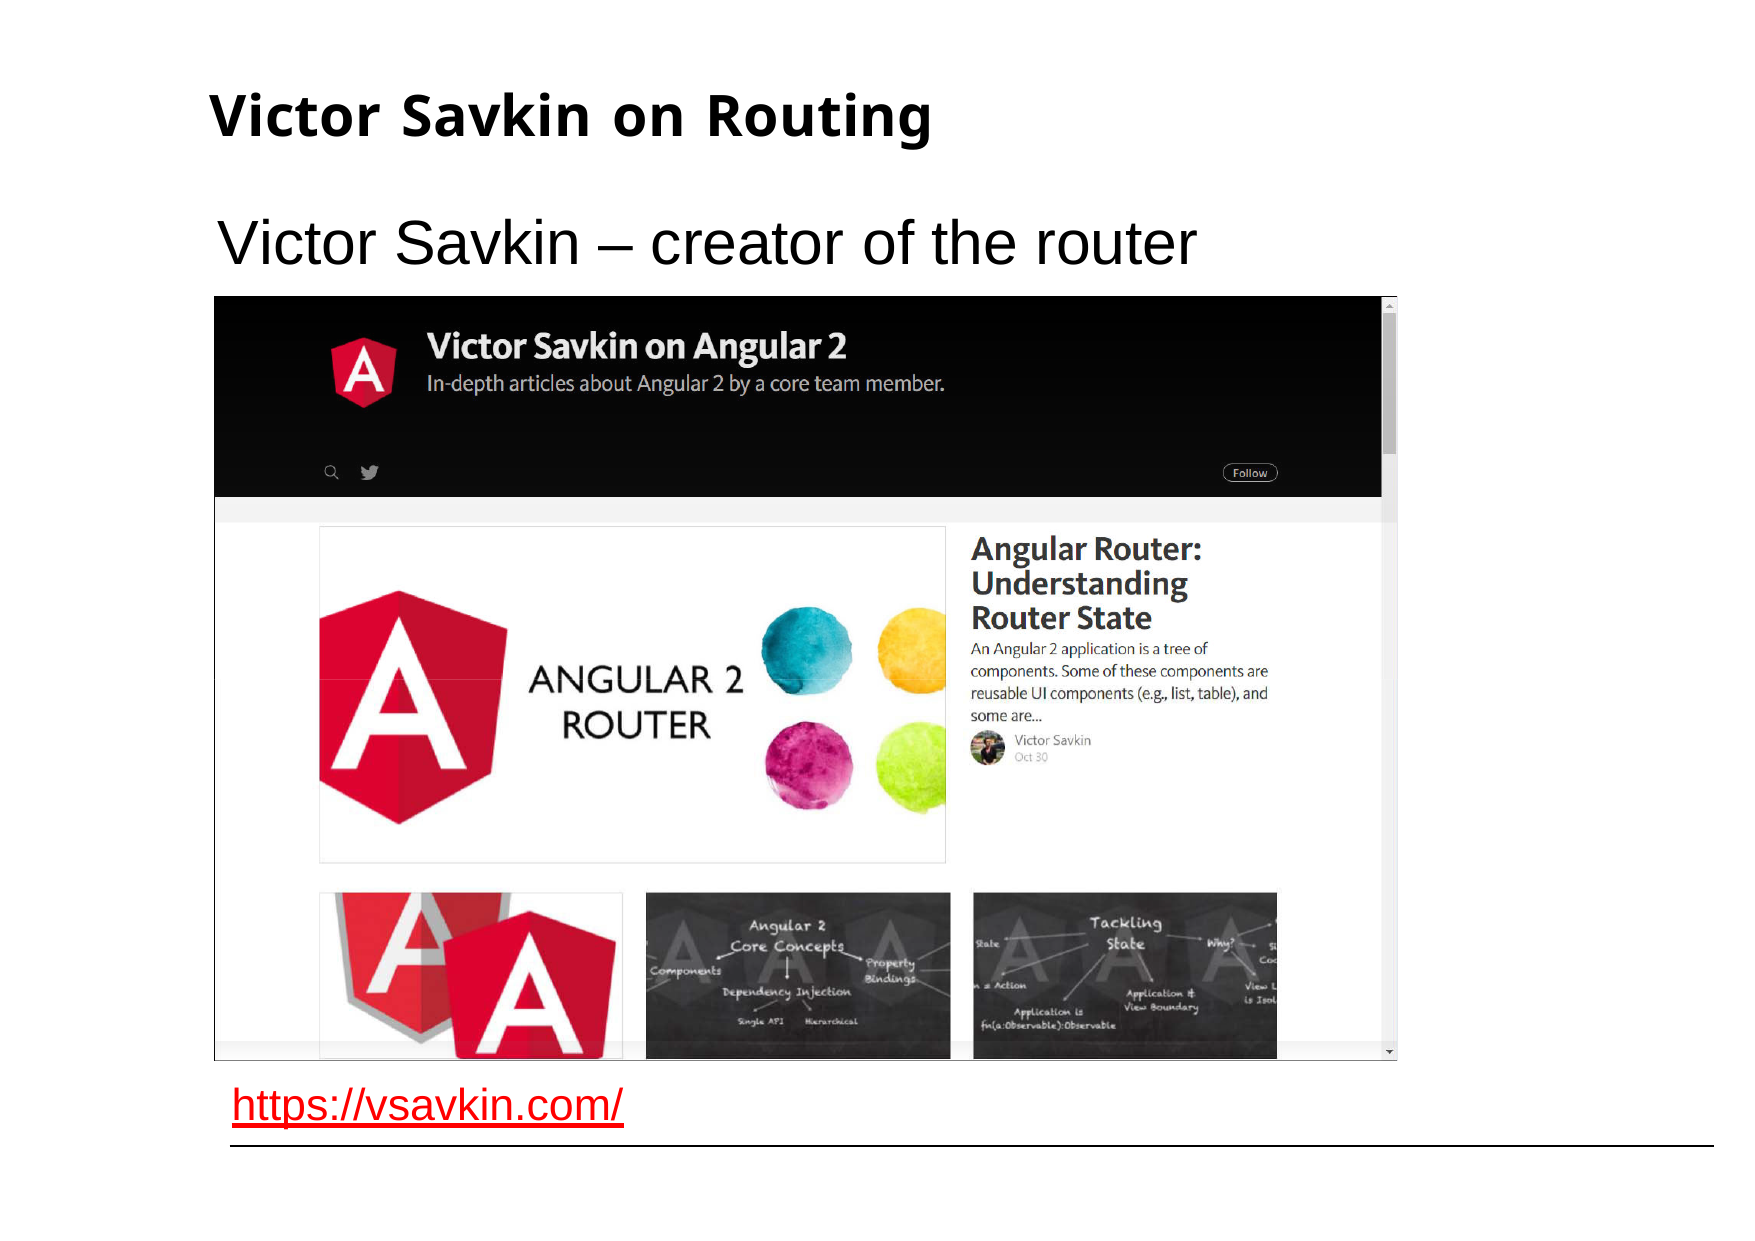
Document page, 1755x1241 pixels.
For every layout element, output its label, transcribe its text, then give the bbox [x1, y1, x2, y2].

text_box Victor Savkin – creator of the router [215, 202, 1210, 278]
title Victor Savkin on Routing [75, 79, 1679, 287]
text_box [214, 296, 1398, 1061]
text_box https://vsavkin.com/ [229, 1075, 629, 1130]
